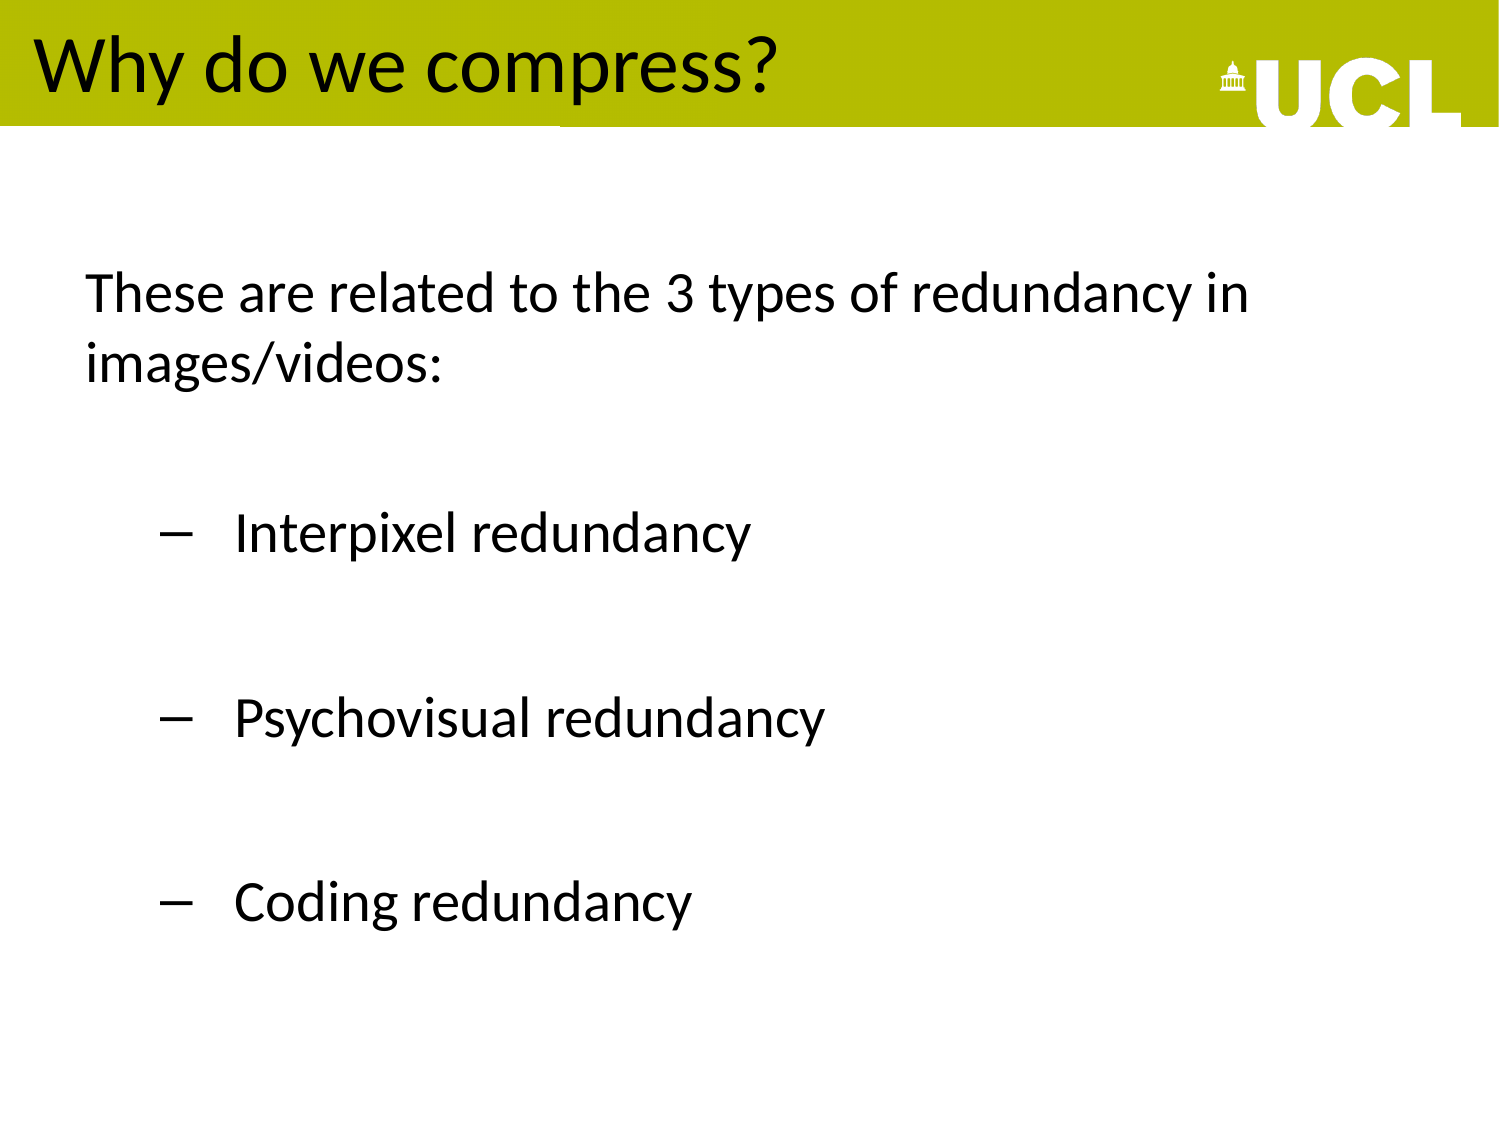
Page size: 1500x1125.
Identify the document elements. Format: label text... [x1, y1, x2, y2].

list These are related to the 3 types of redundancy in images/videos: Interpixel redundancy Psychovisual redundancy Coding redundancy [74, 243, 1426, 987]
picture [0, 0, 1499, 127]
title Why do we compress? [22, 0, 1374, 121]
